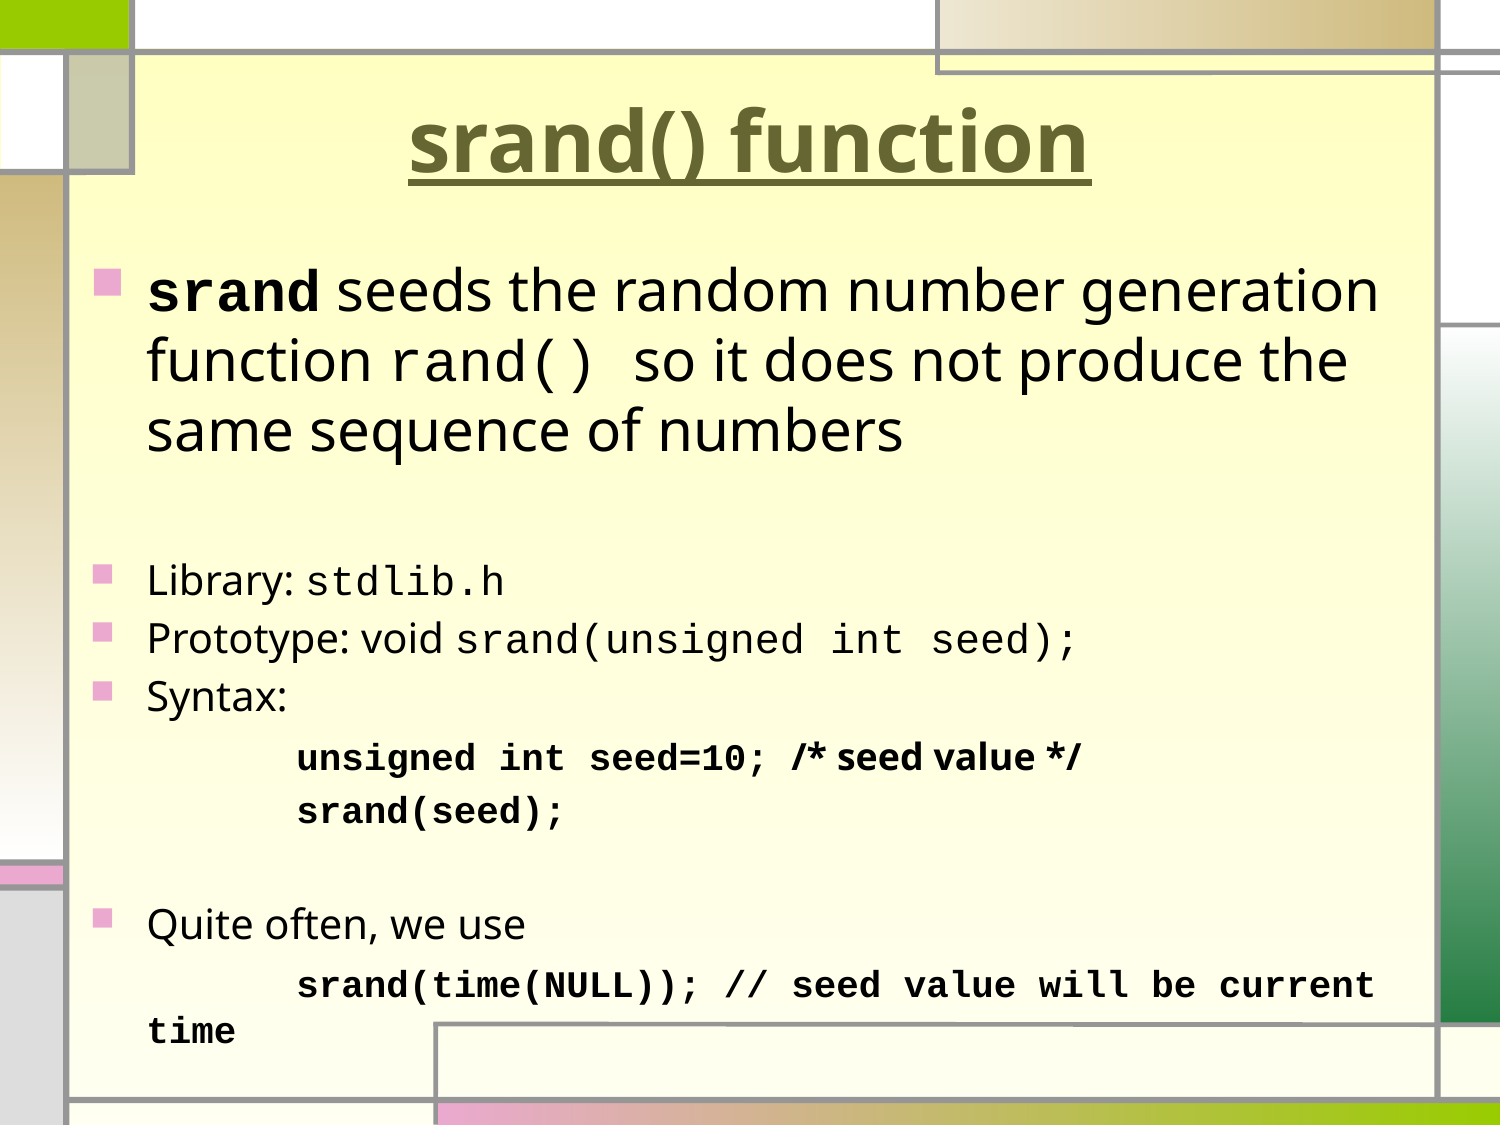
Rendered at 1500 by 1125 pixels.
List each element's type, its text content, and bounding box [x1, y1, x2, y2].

list srand seeds the random number generation function rand() so it does not produce the same sequence of numbers Library: stdlib.h Prototype: void srand(unsigned int seed); Syntax: unsigned int seed=10; /* seed value */ srand(seed); Quite often, we use srand(time(NULL)); // seed value will be current time [75, 246, 1477, 989]
title srand() function [75, 45, 1425, 233]
